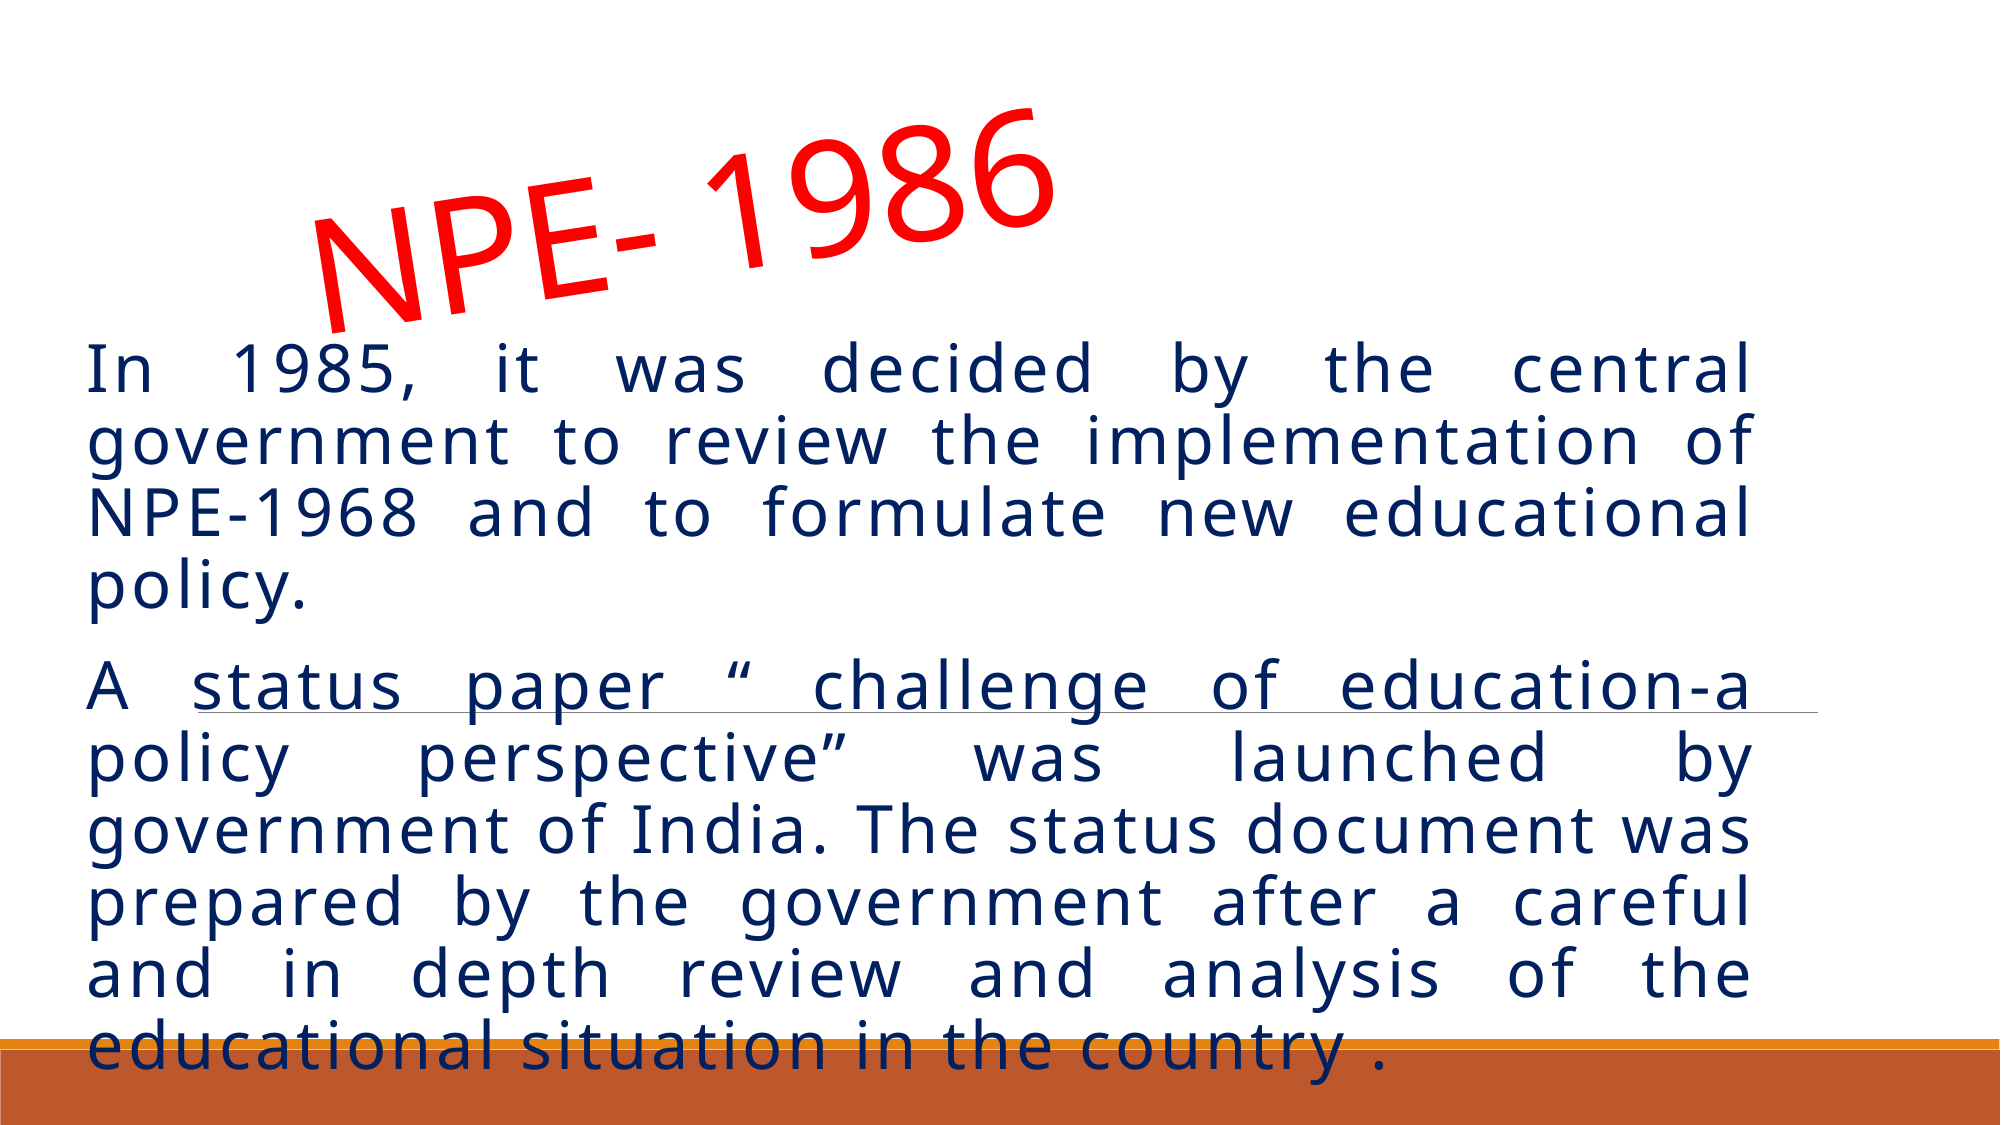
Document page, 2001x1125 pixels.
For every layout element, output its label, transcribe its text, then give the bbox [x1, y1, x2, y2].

title NPE- 1986 [277, 0, 1725, 327]
subtitle In 1985, it was decided by the central government to review the implementation of NPE-1968 and to formulate new educational policy. A status paper “ challenge of education-a policy perspective” was launched by government of India. The status document was prepared by the government after a careful and in depth review and analysis of the educational situation in the country . [71, 327, 1774, 1013]
